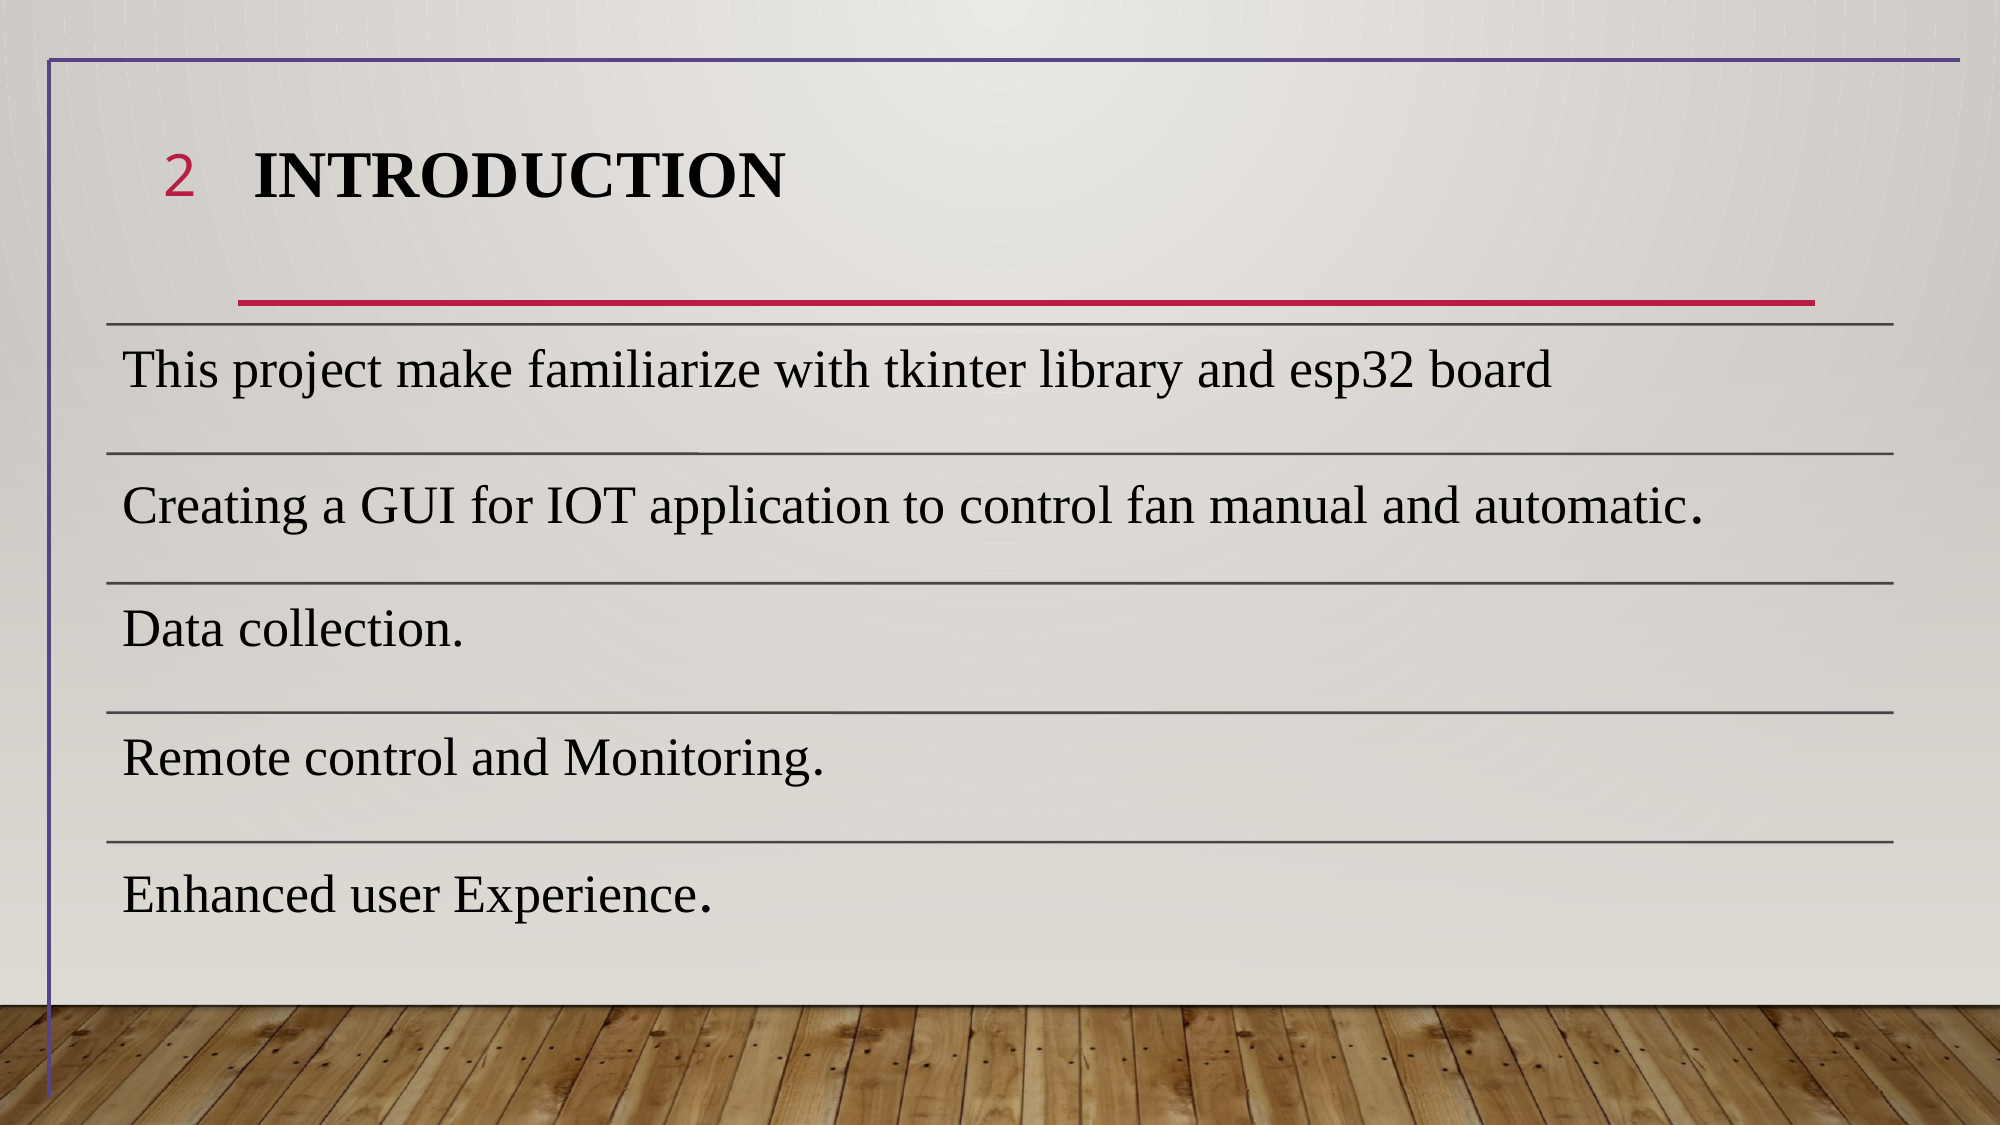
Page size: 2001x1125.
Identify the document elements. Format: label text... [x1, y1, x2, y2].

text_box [106, 324, 1894, 972]
picture [0, 1005, 2000, 1125]
list [64, 277, 1906, 796]
title Introduction [238, 131, 1814, 277]
slide_number 2 [78, 131, 212, 214]
